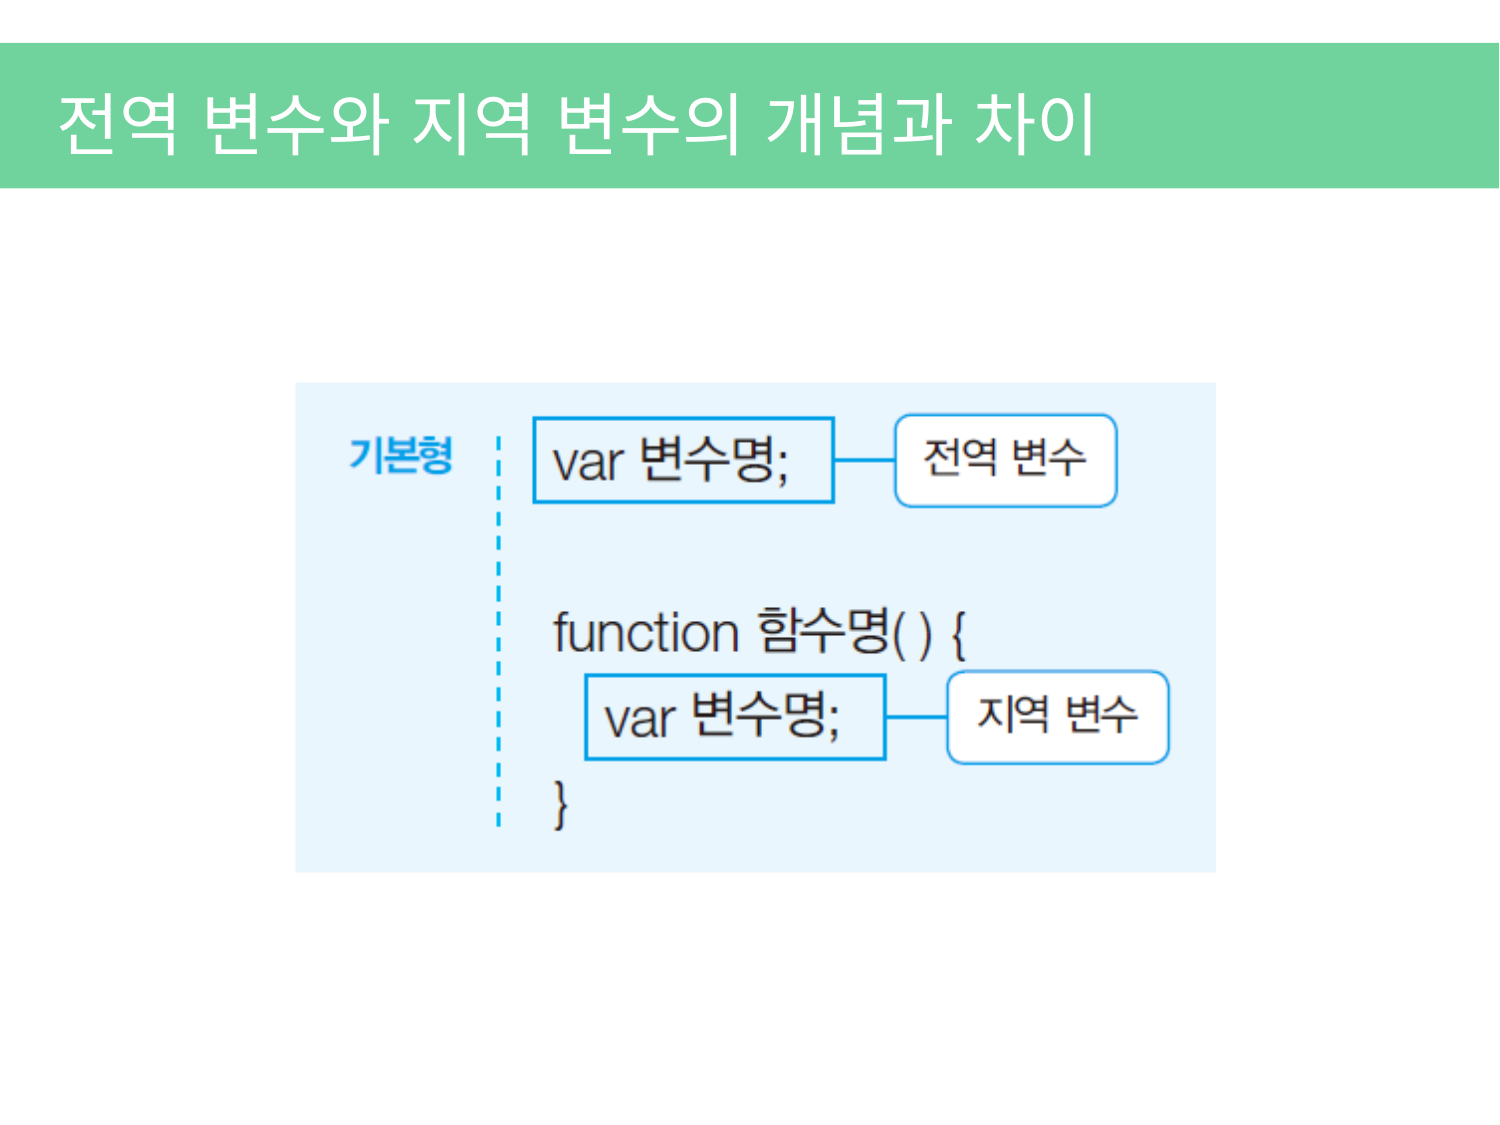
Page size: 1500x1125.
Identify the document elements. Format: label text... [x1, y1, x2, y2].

picture [284, 373, 1216, 880]
text_box 전역 변수와 지역 변수의 개념과 차이 [41, 74, 1500, 172]
text_box [0, 41, 1500, 190]
